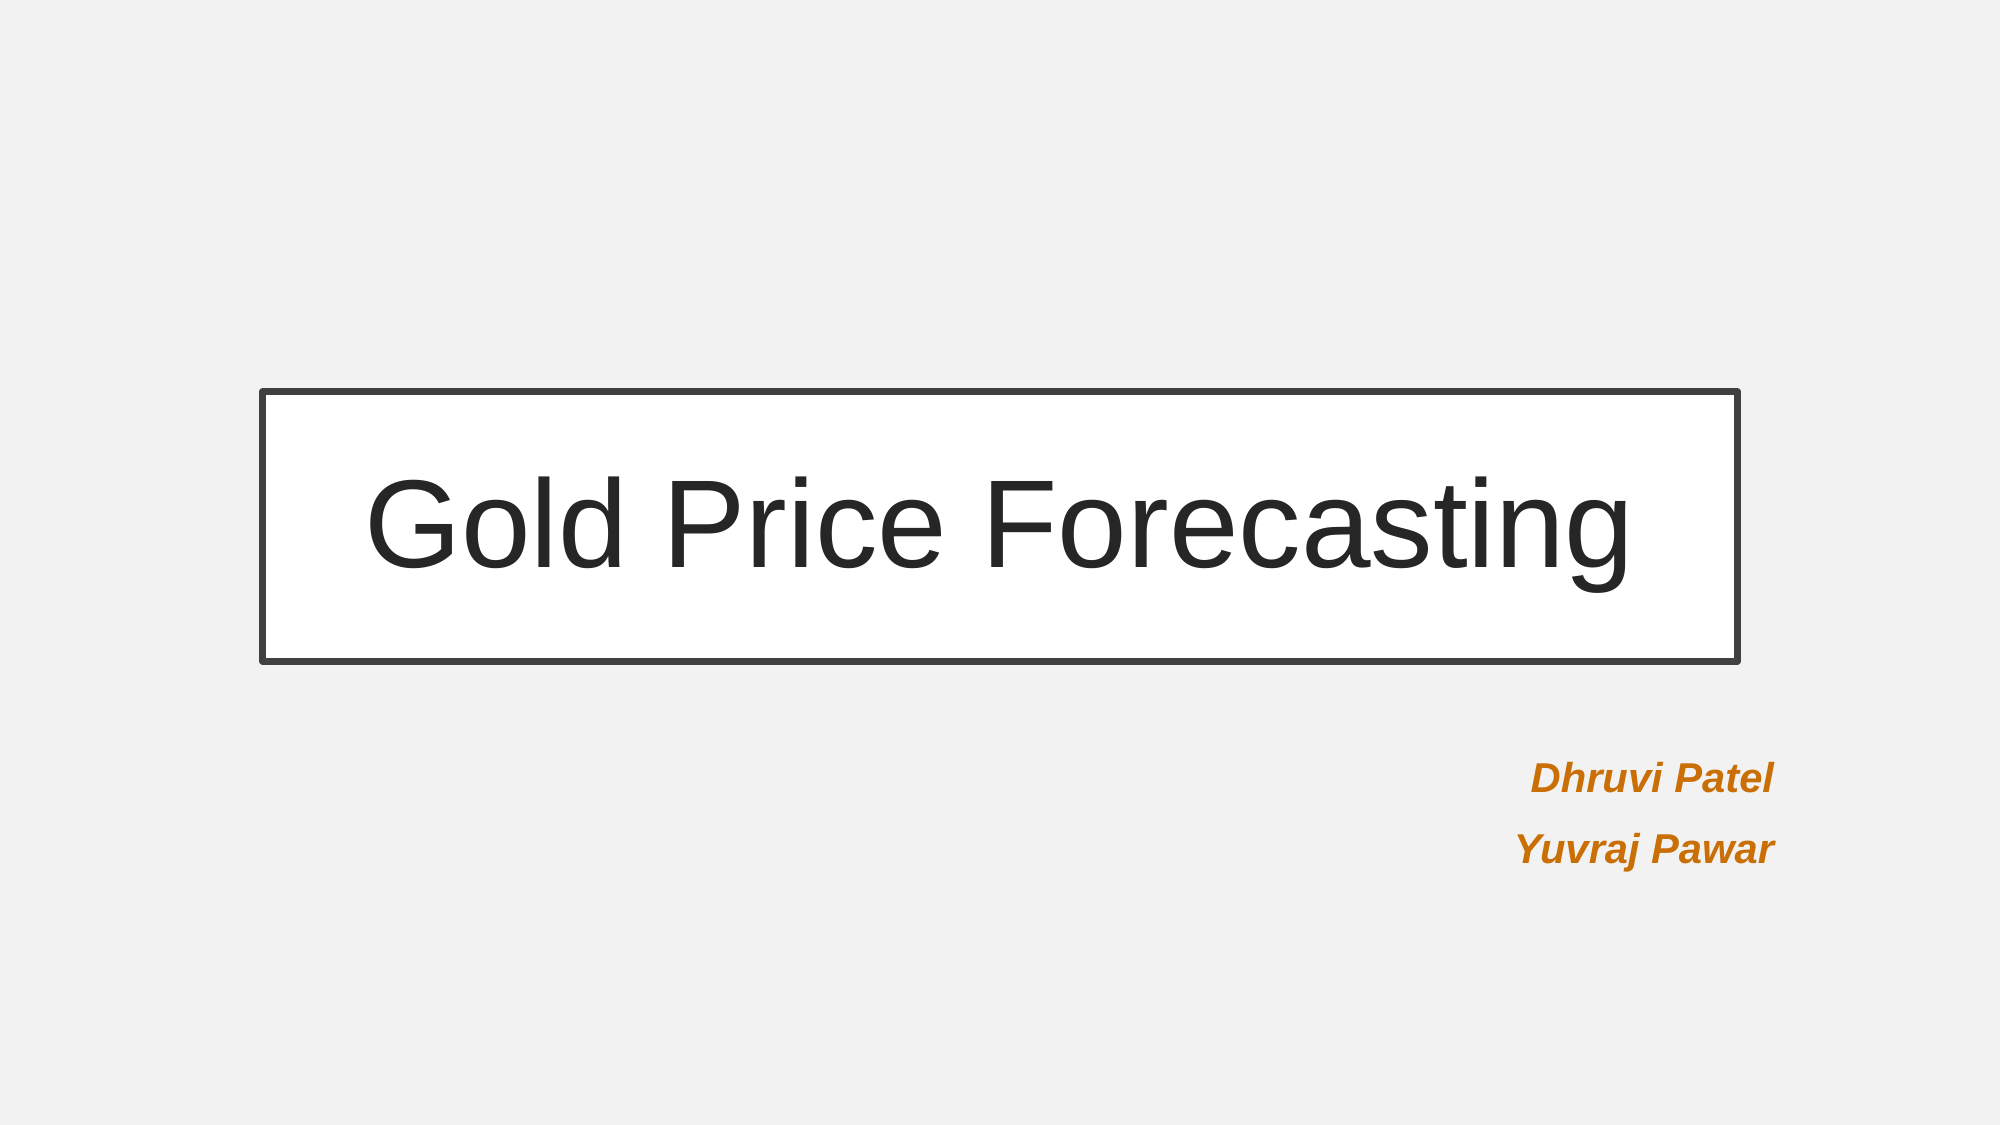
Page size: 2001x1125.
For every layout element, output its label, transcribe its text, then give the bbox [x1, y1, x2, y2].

subtitle Dhruvi Patel Yuvraj Pawar [521, 743, 1790, 1026]
title Gold Price Forecasting [259, 388, 1741, 665]
